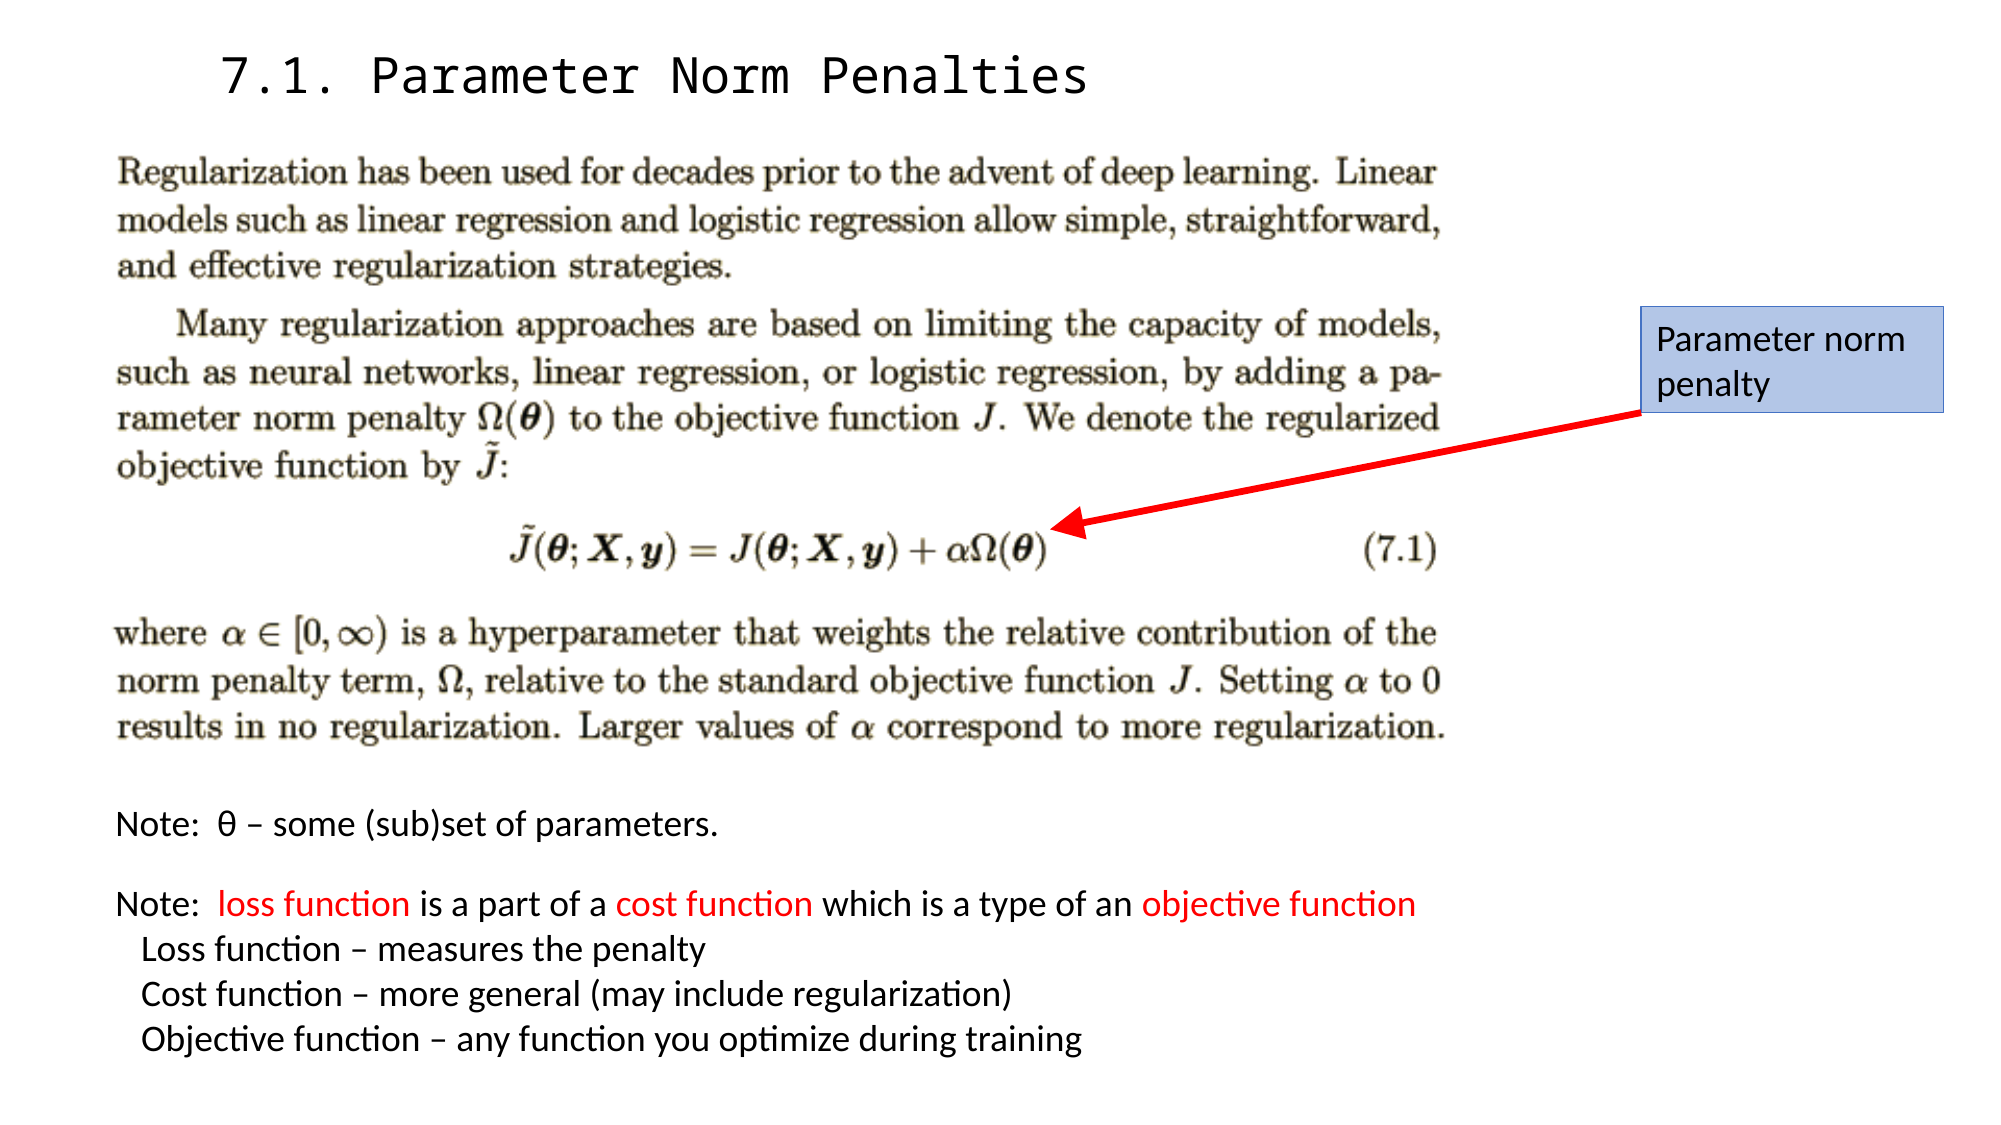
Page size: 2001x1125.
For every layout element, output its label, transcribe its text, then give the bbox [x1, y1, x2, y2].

text_box 7.1. Parameter Norm Penalties [205, 36, 1593, 112]
text_box Note: θ – some (sub)set of parameters. Note: loss function is a part of a cost function which is a type of an objective function Loss function – measures the penalty Cost function – more general (may include regularization) Objective function – any function you optimize during training [100, 791, 1491, 1079]
text_box Parameter norm penalty [1641, 306, 1944, 413]
picture [100, 139, 1460, 758]
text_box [1049, 412, 1642, 530]
